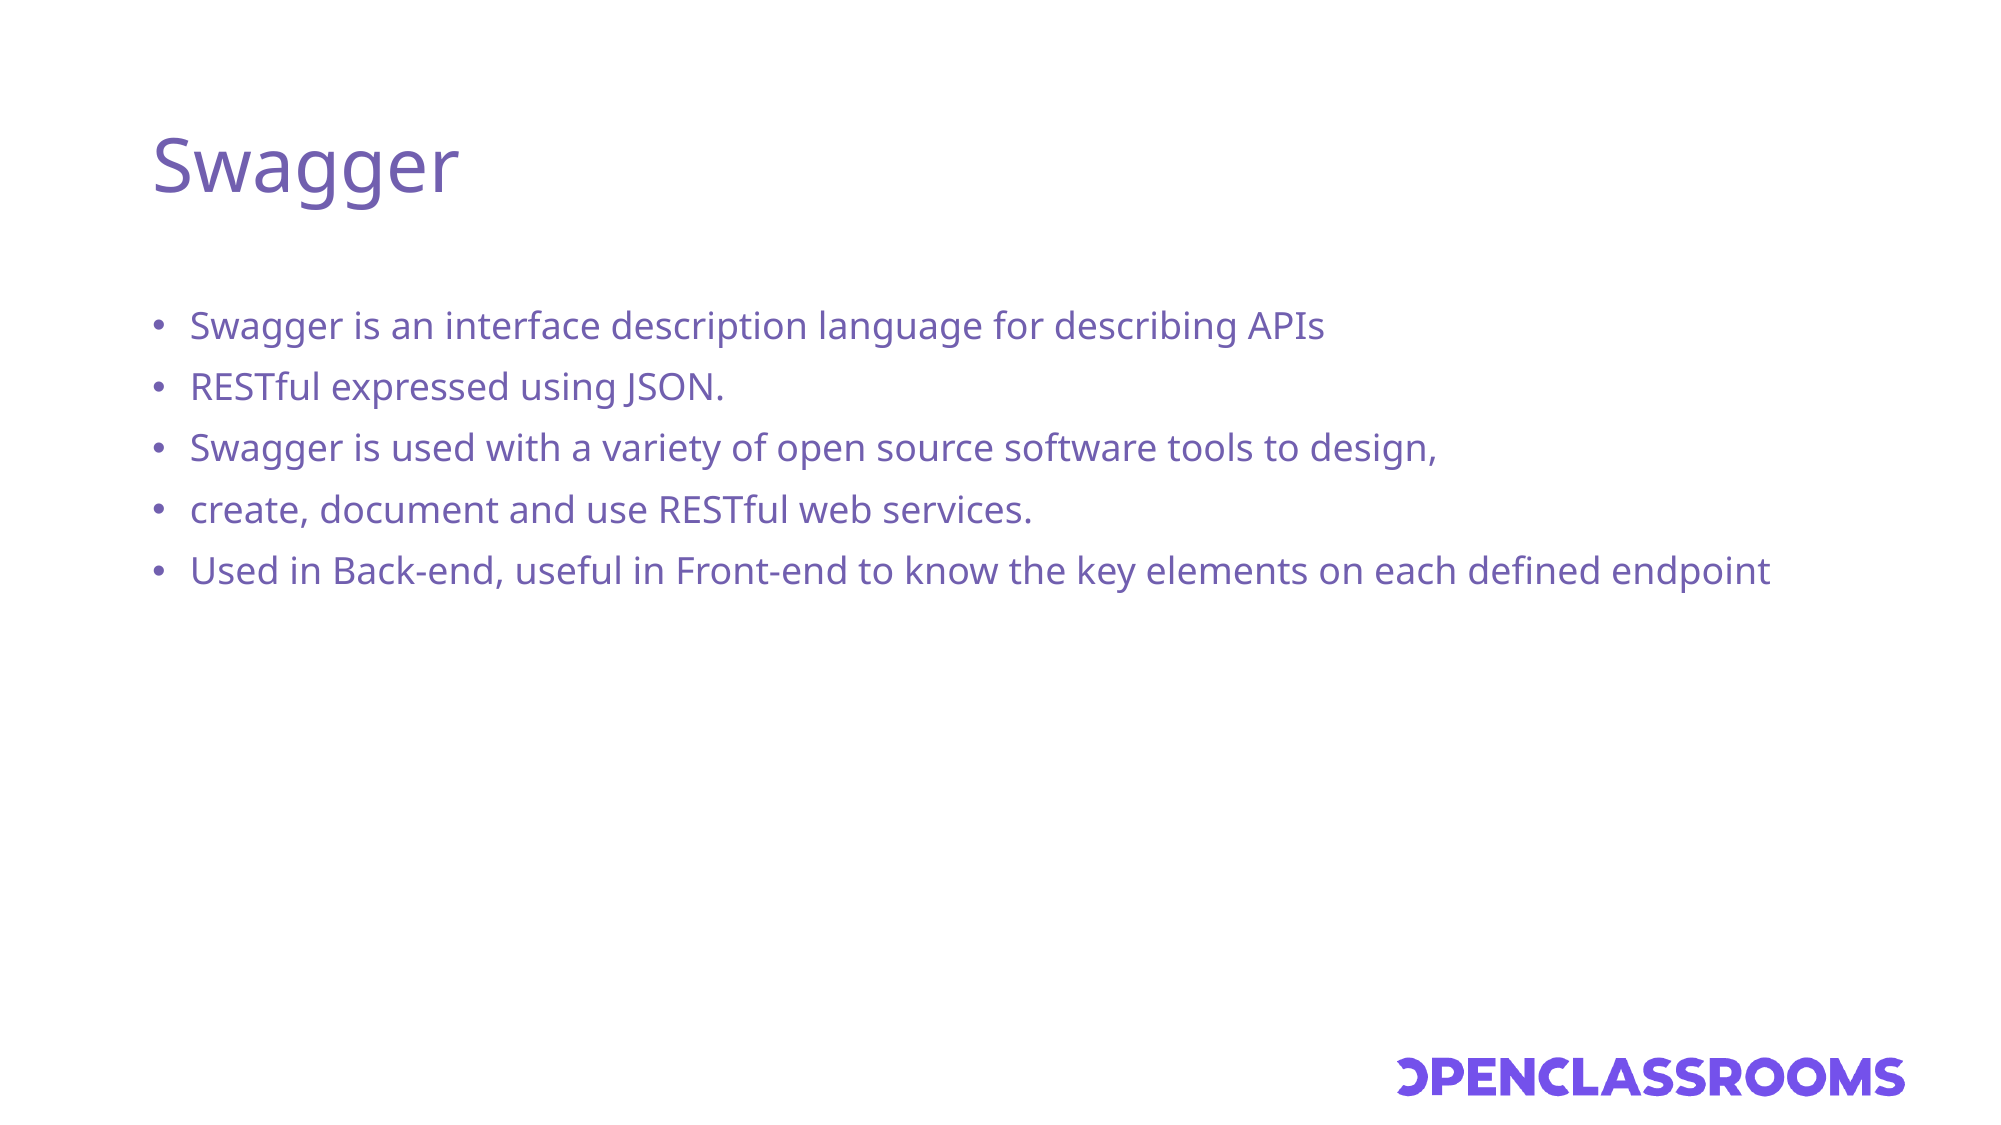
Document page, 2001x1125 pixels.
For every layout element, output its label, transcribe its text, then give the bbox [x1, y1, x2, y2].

list Swagger is an interface description language for describing APIs RESTful expressed using JSON. Swagger is used with a variety of open source software tools to design, create, document and use RESTful web services. Used in Back-end, useful in Front-end to know the key elements on each defined endpoint [137, 299, 1863, 1014]
title Swagger [137, 59, 1863, 278]
picture [1394, 1052, 1908, 1103]
